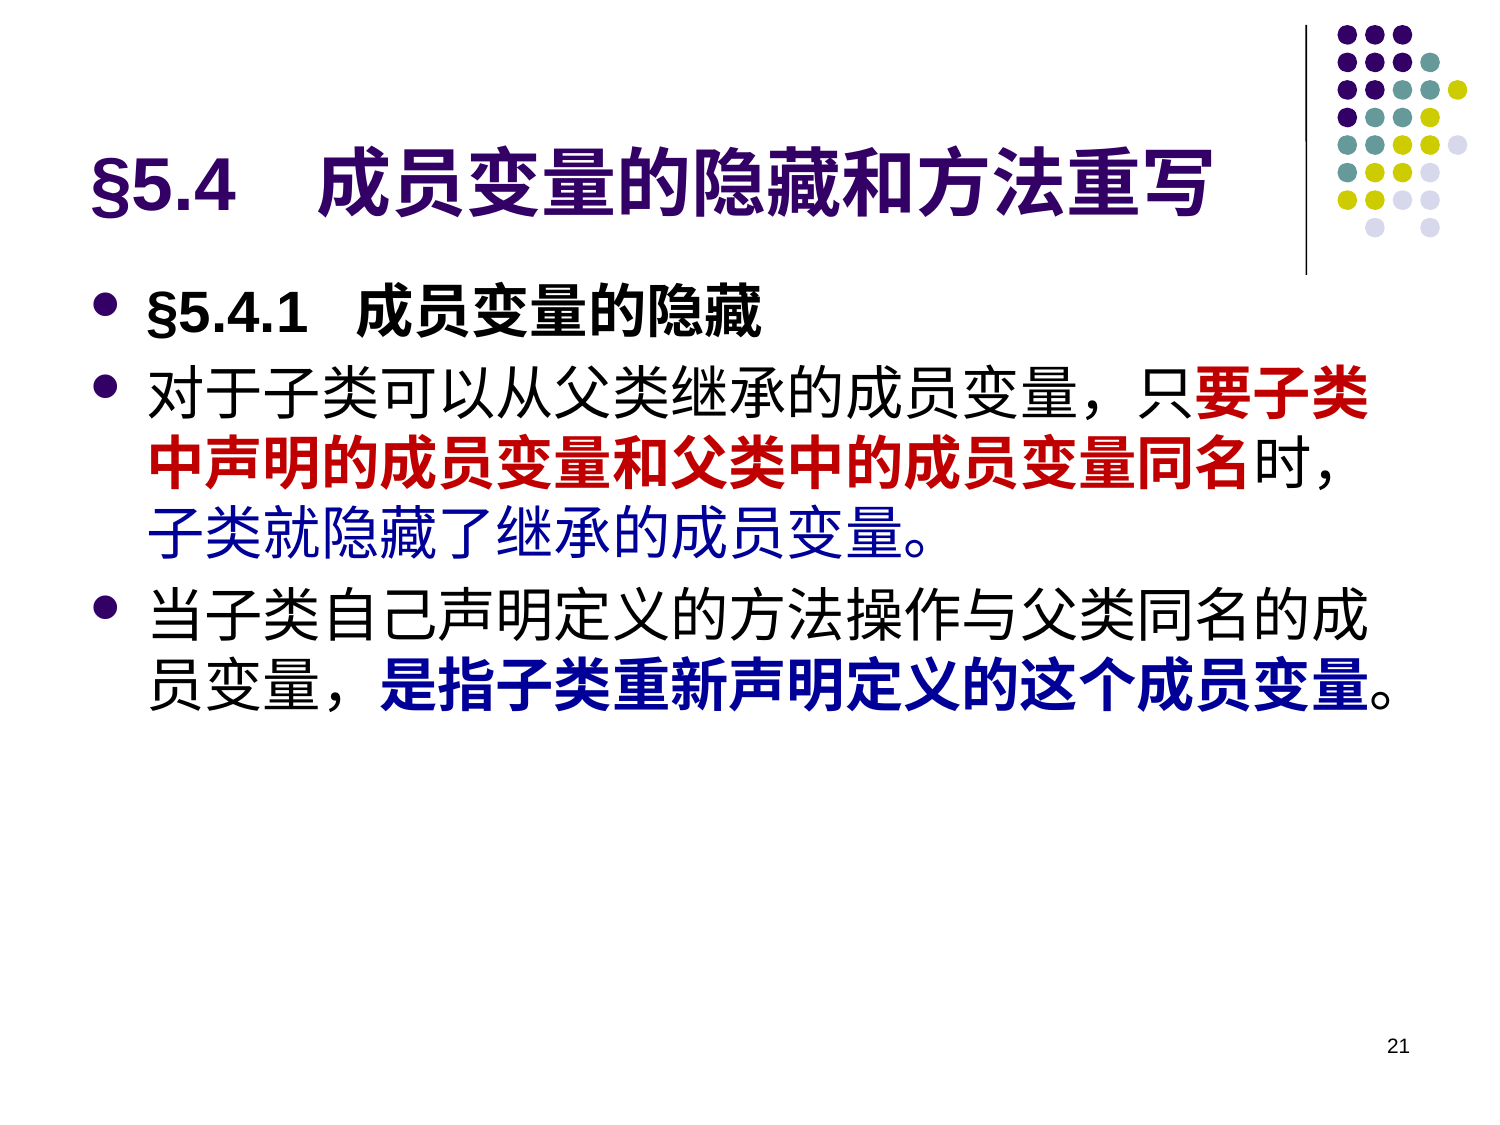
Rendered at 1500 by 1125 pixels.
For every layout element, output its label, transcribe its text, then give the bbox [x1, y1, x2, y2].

title §5.4 成员变量的隐藏和方法重写 [74, 19, 1313, 233]
slide_number 21 [1074, 1024, 1426, 1101]
list §5.4.1 成员变量的隐藏 对于子类可以从父类继承的成员变量，只要子类中声明的成员变量和父类中的成员变量同名时，子类就隐藏了继承的成员变量。 当子类自己声明定义的方法操作与父类同名的成员变量，是指子类重新声明定义的这个成员变量。 [74, 266, 1426, 1006]
